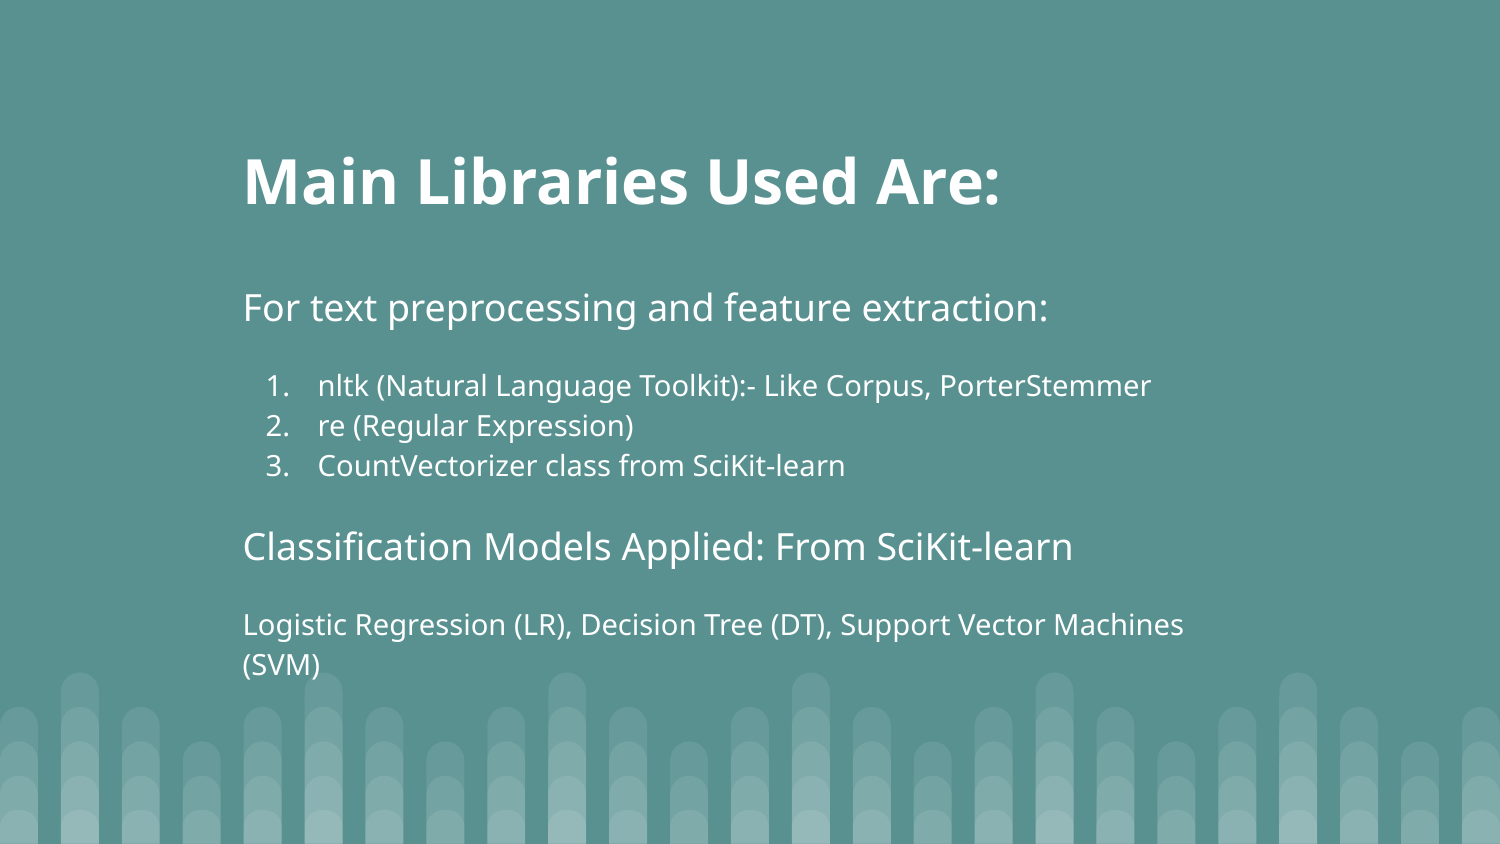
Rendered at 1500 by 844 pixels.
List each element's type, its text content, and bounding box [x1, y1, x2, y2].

title Main Libraries Used Are: [227, 126, 1273, 234]
list For text preprocessing and feature extraction: nltk (Natural Language Toolkit):- Like Corpus, PorterStemmer re (Regular Expression) CountVectorizer class from SciKit-learn Classification Models Applied: From SciKit-learn Logistic Regression (LR), Decision Tree (DT), Support Vector Machines (SVM) [227, 261, 1273, 673]
